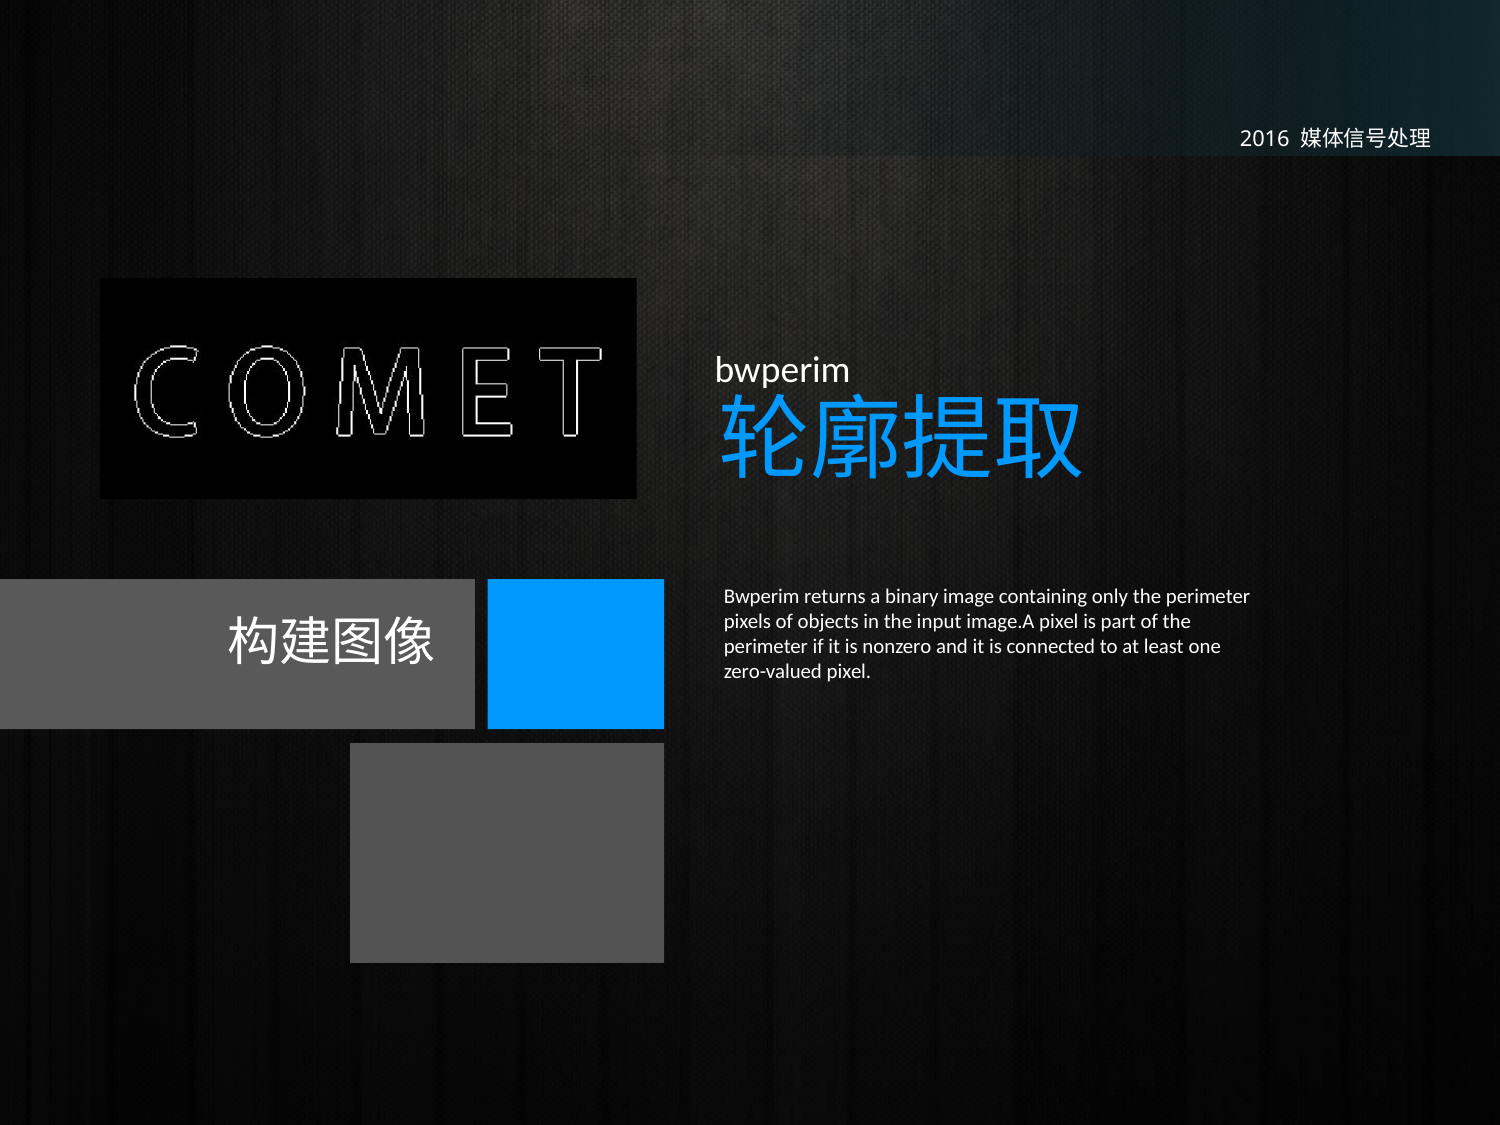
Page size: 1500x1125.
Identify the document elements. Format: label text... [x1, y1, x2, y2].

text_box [699, 337, 1197, 565]
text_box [573, 0, 1500, 160]
text_box [348, 742, 666, 965]
text_box Bwperim returns a binary image containing only the perimeter pixels of objects in the input image.A pixel is part of the perimeter if it is nonzero and it is connected to at least one zero-valued pixel. [709, 575, 1272, 690]
text_box 构建图像 [125, 600, 450, 678]
text_box [0, 577, 477, 731]
text_box [485, 577, 666, 731]
picture [0, 0, 1500, 1125]
